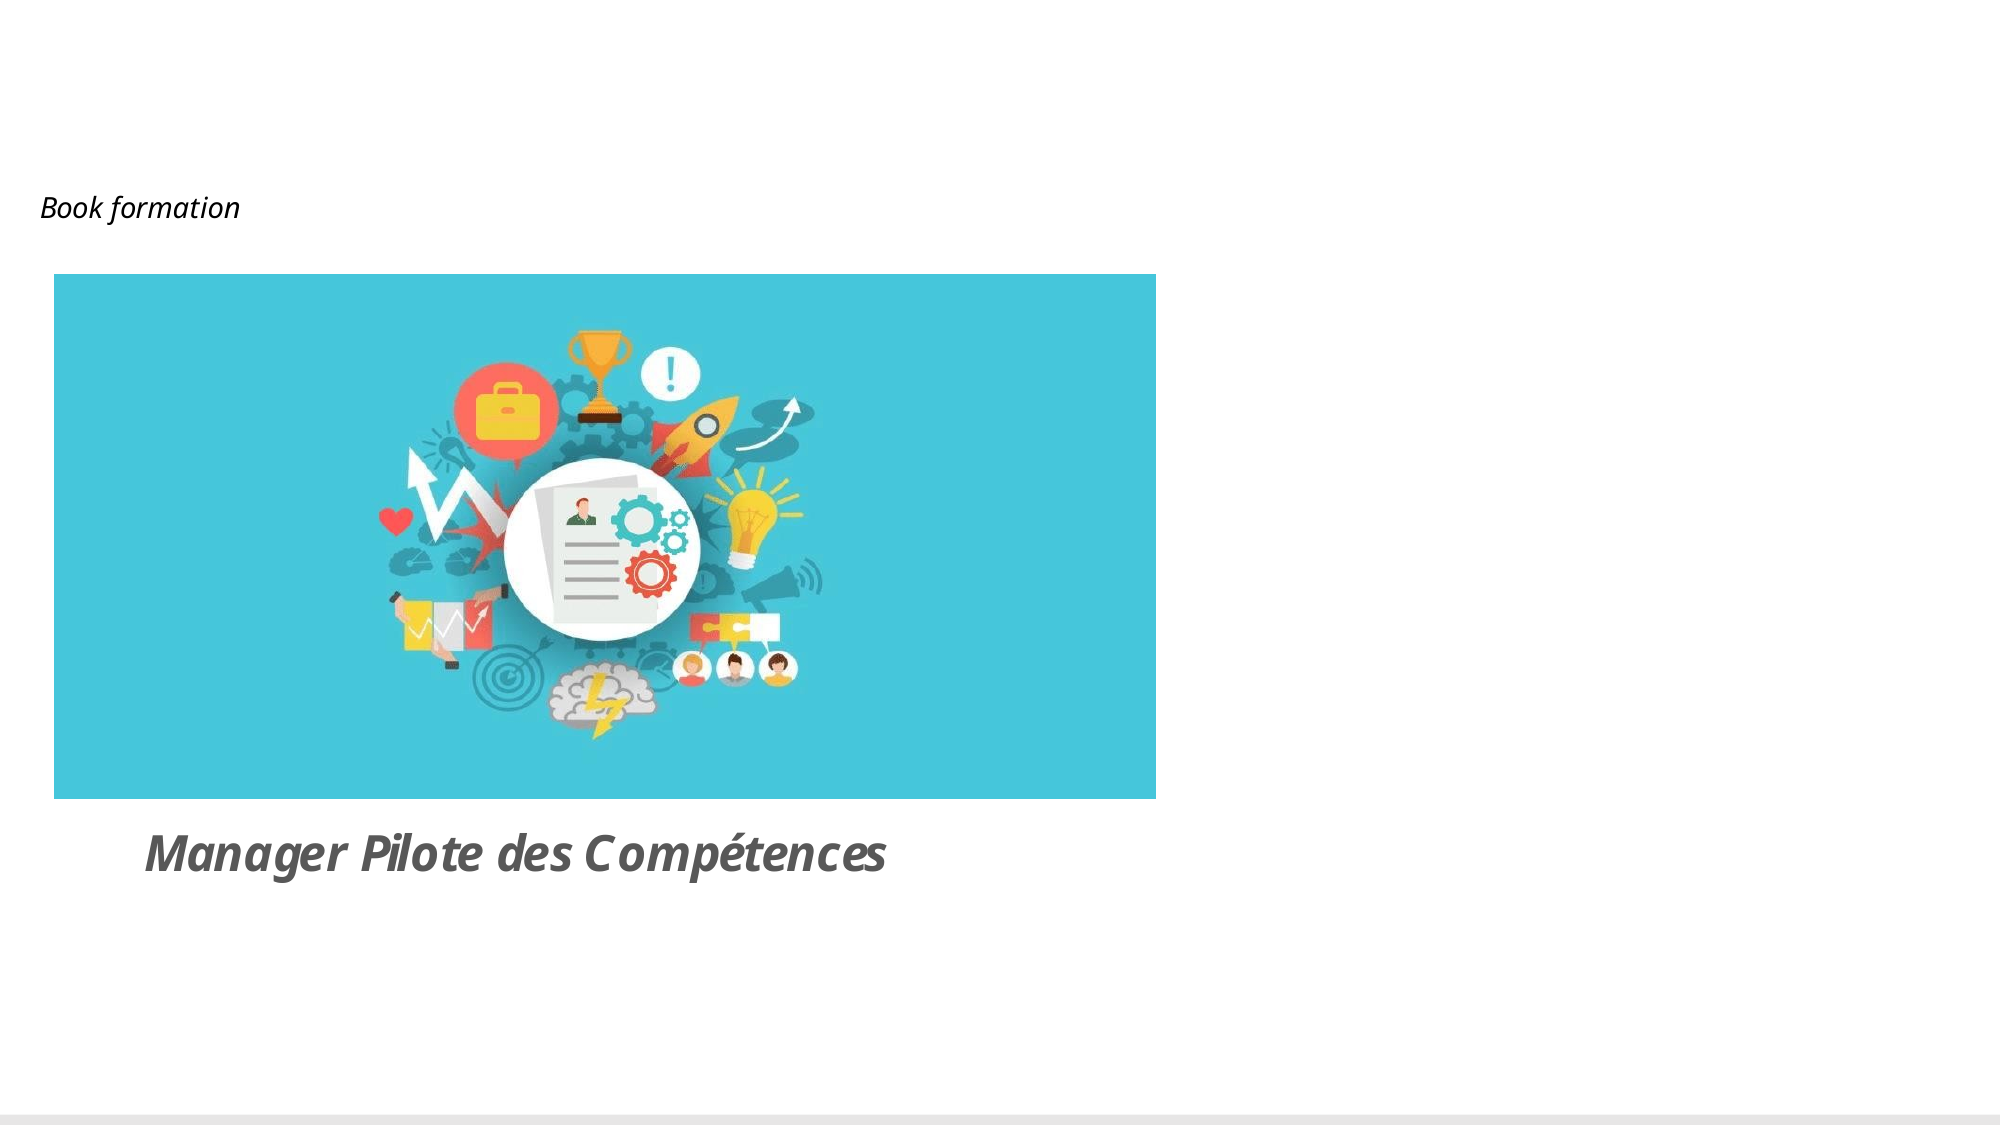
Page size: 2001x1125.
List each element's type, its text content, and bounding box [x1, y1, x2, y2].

text_box [0, 1114, 2000, 1125]
text_box Book formation [37, 187, 258, 225]
picture [54, 274, 1156, 799]
text_box Manager Pilote des Compétences [142, 819, 976, 882]
